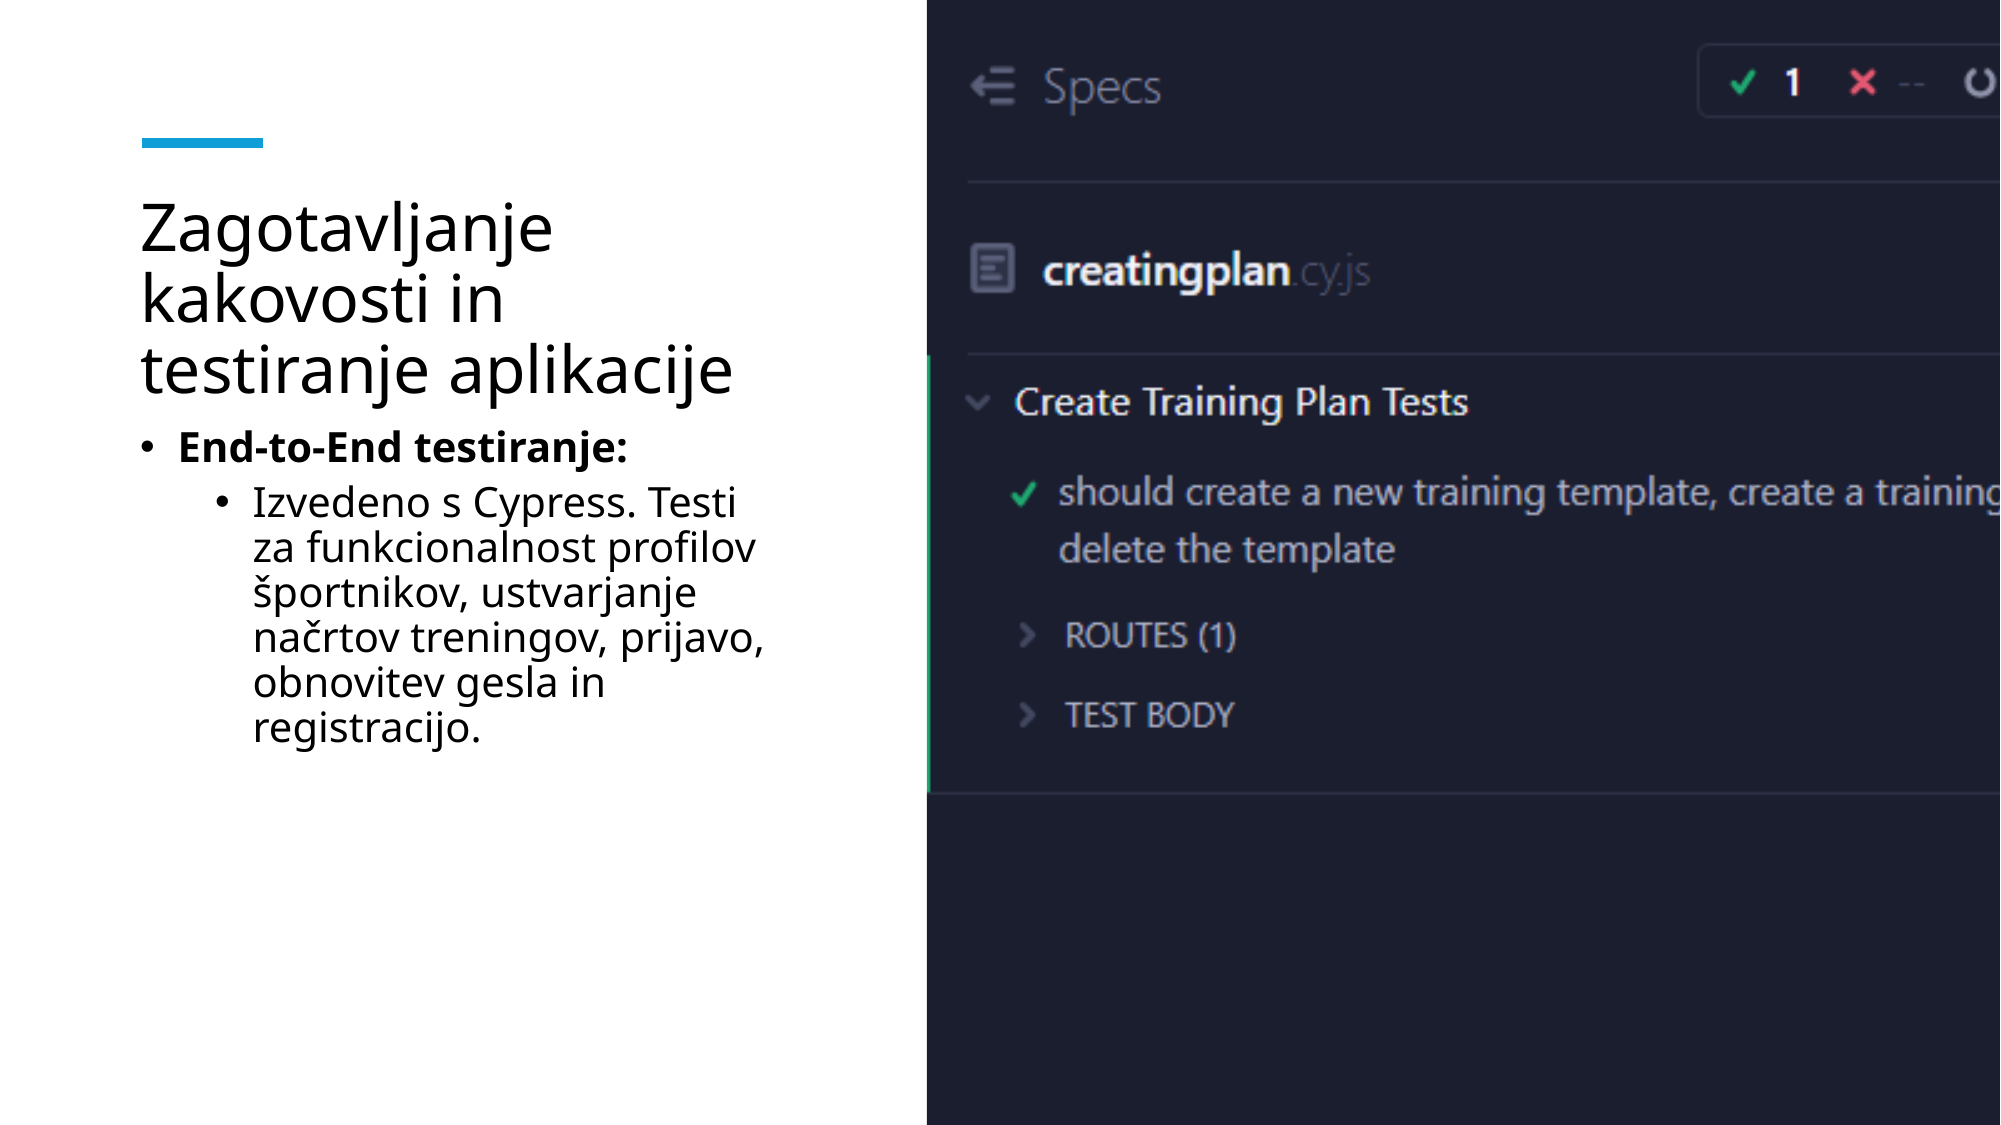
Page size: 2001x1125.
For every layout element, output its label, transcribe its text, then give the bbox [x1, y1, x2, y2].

title Zagotavljanje kakovosti in testiranje aplikacije [125, 186, 796, 417]
list End-to-End testiranje: Izvedeno s Cypress. Testi za funkcionalnost profilov športnikov, ustvarjanje načrtov treningov, prijavo, obnovitev gesla in registracijo. [125, 418, 796, 1008]
picture [926, 0, 2000, 1125]
